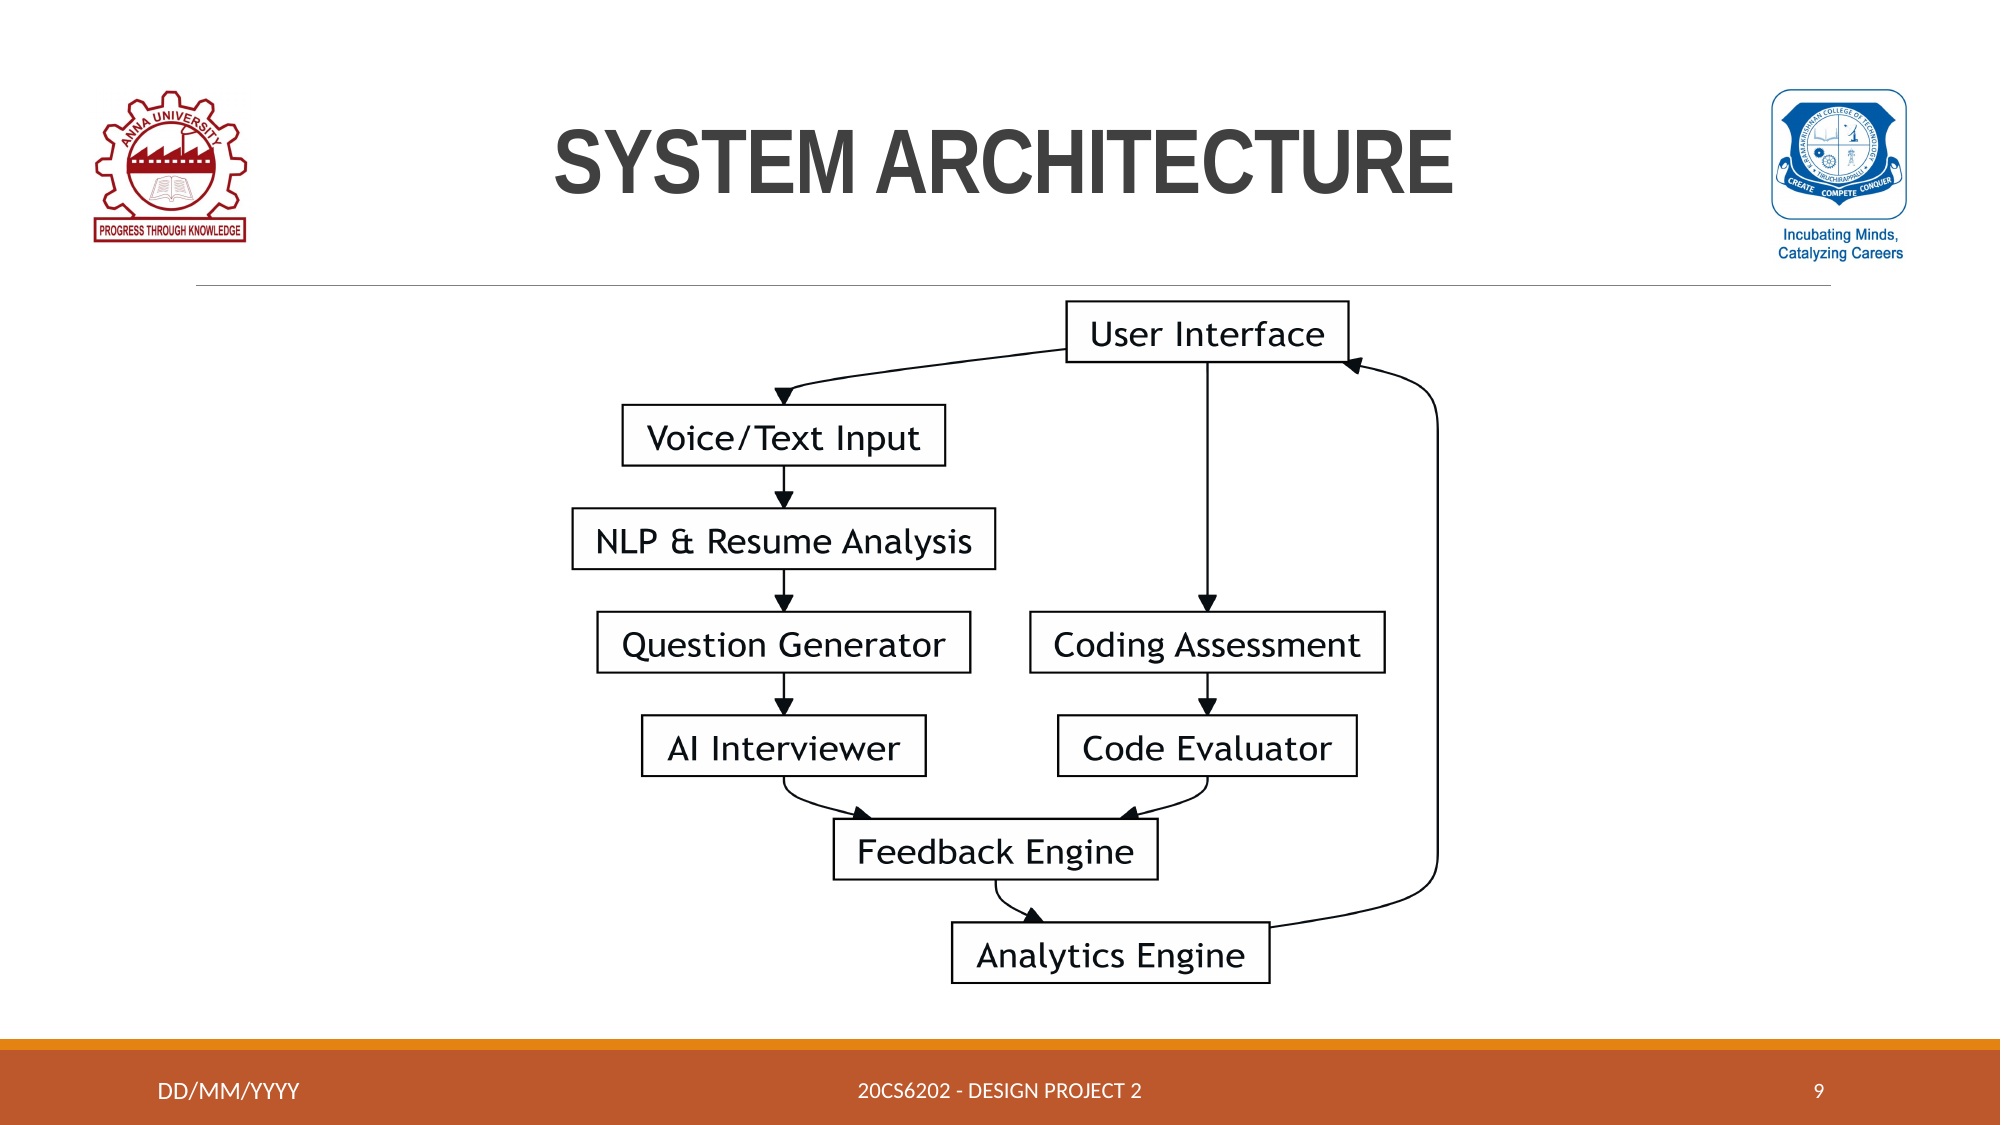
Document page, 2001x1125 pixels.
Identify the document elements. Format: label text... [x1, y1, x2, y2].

picture [89, 86, 251, 245]
picture [1770, 86, 1909, 265]
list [554, 284, 1456, 1001]
title SYSTEM ARCHITECTURE [180, 47, 1830, 285]
text_box DD/MM/YYYY [142, 1066, 532, 1112]
footer 20CS6202 - DESIGN PROJECT 2 [604, 1059, 1396, 1120]
slide_number 9 [1624, 1059, 1840, 1120]
